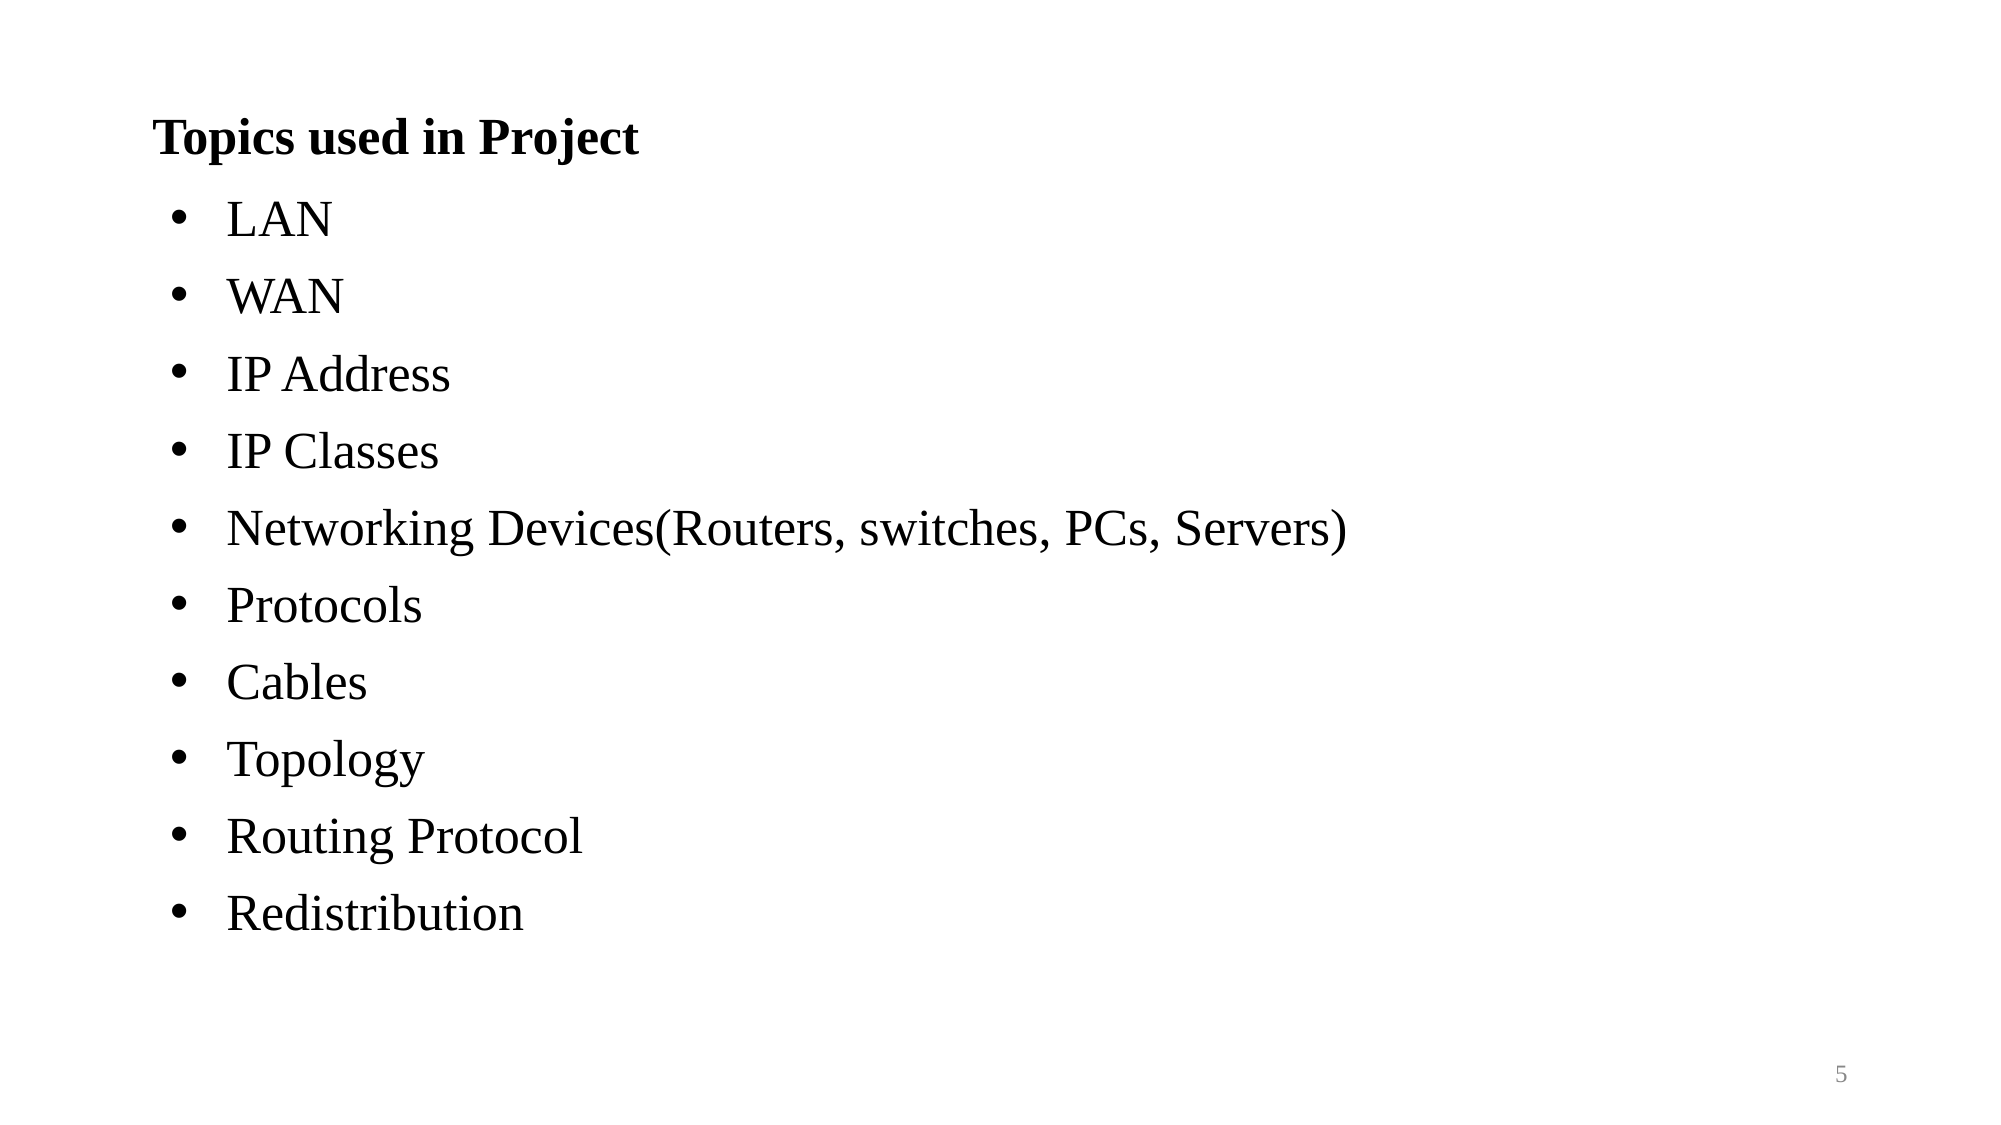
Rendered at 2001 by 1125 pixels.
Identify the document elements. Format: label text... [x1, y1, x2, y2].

list LAN WAN IP Address IP Classes Networking Devices(Routers, switches, PCs, Servers) Protocols Cables Topology Routing Protocol Redistribution [136, 184, 1862, 899]
title Topics used in Project [137, 59, 1863, 278]
slide_number 5 [1412, 1042, 1863, 1103]
